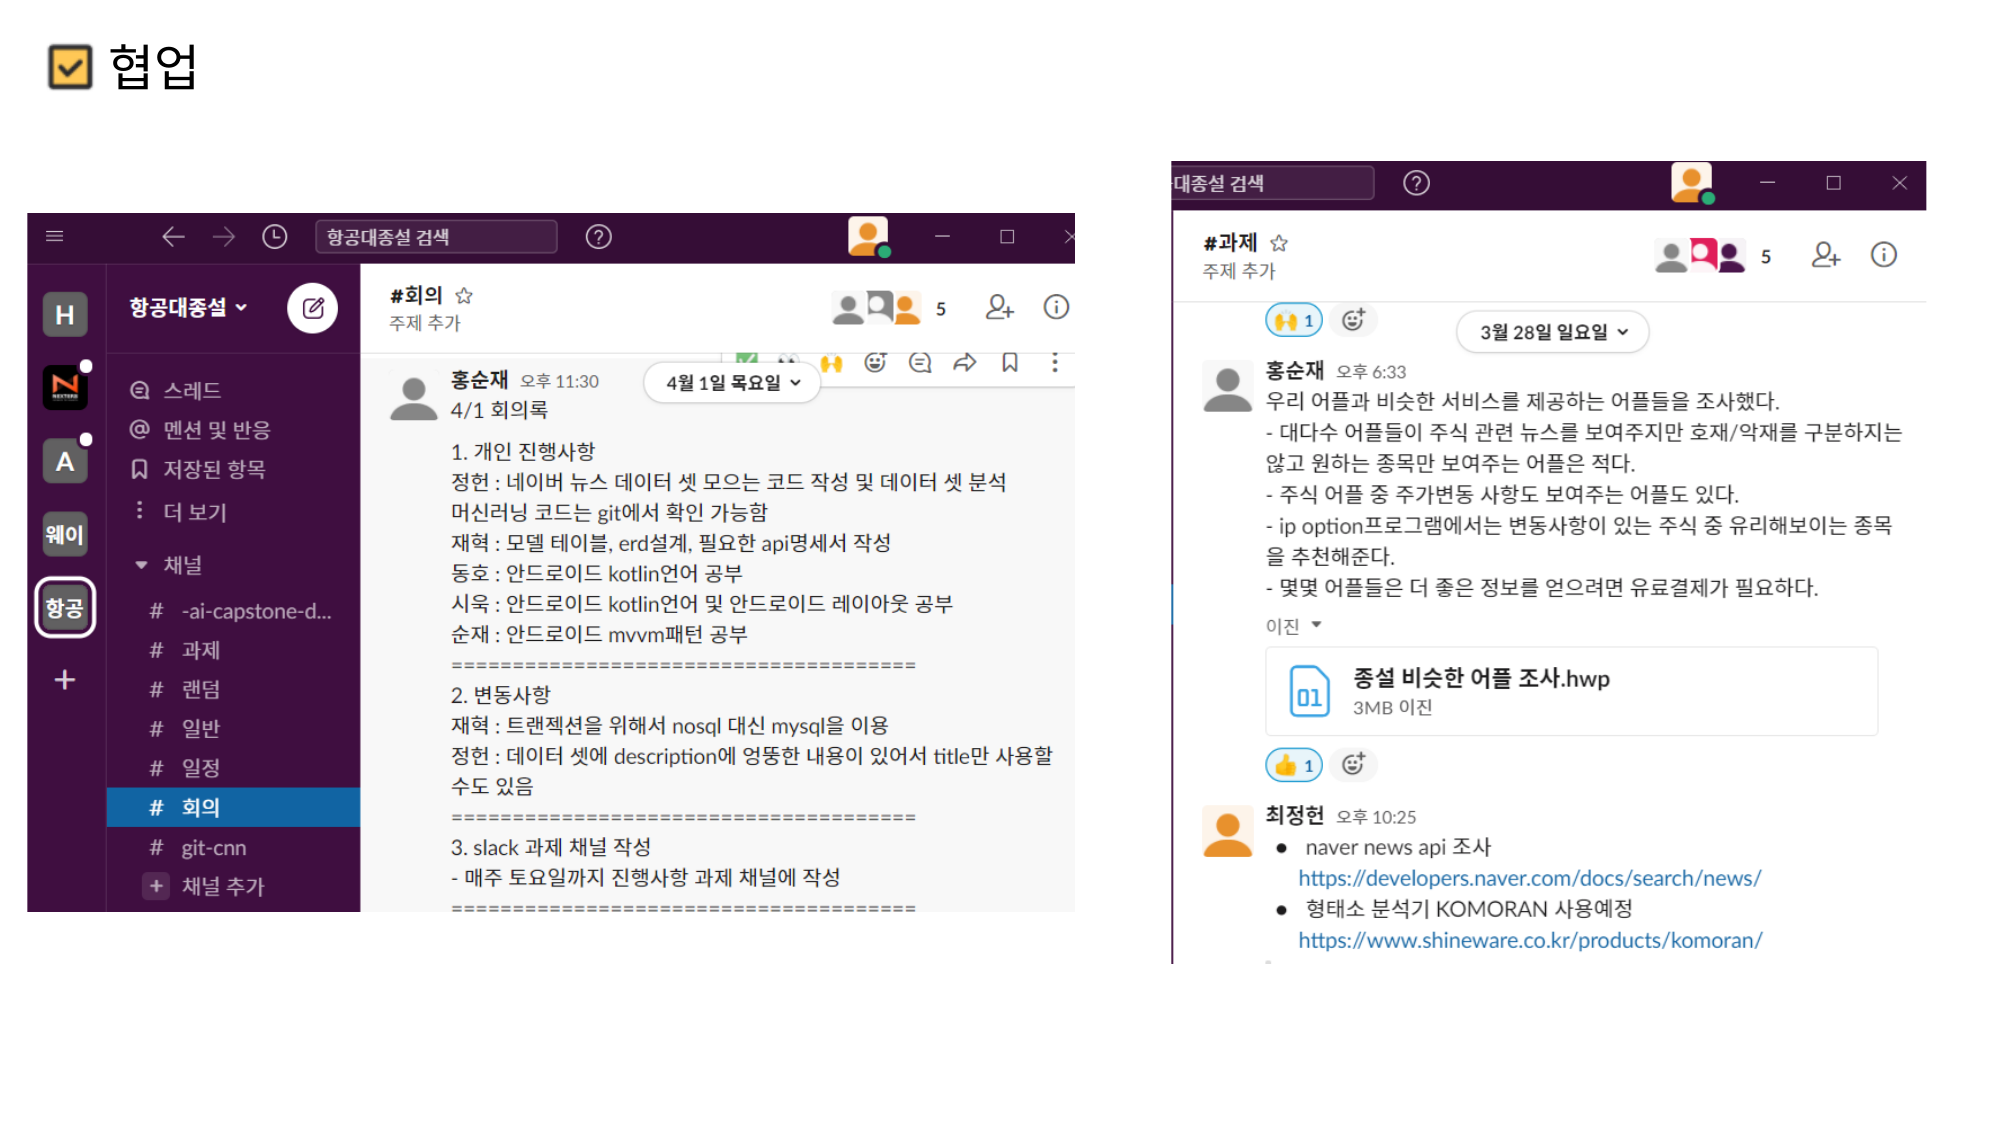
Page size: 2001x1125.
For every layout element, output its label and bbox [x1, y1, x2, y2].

picture [1171, 161, 1927, 964]
text_box [45, 29, 600, 105]
picture [27, 213, 1075, 912]
